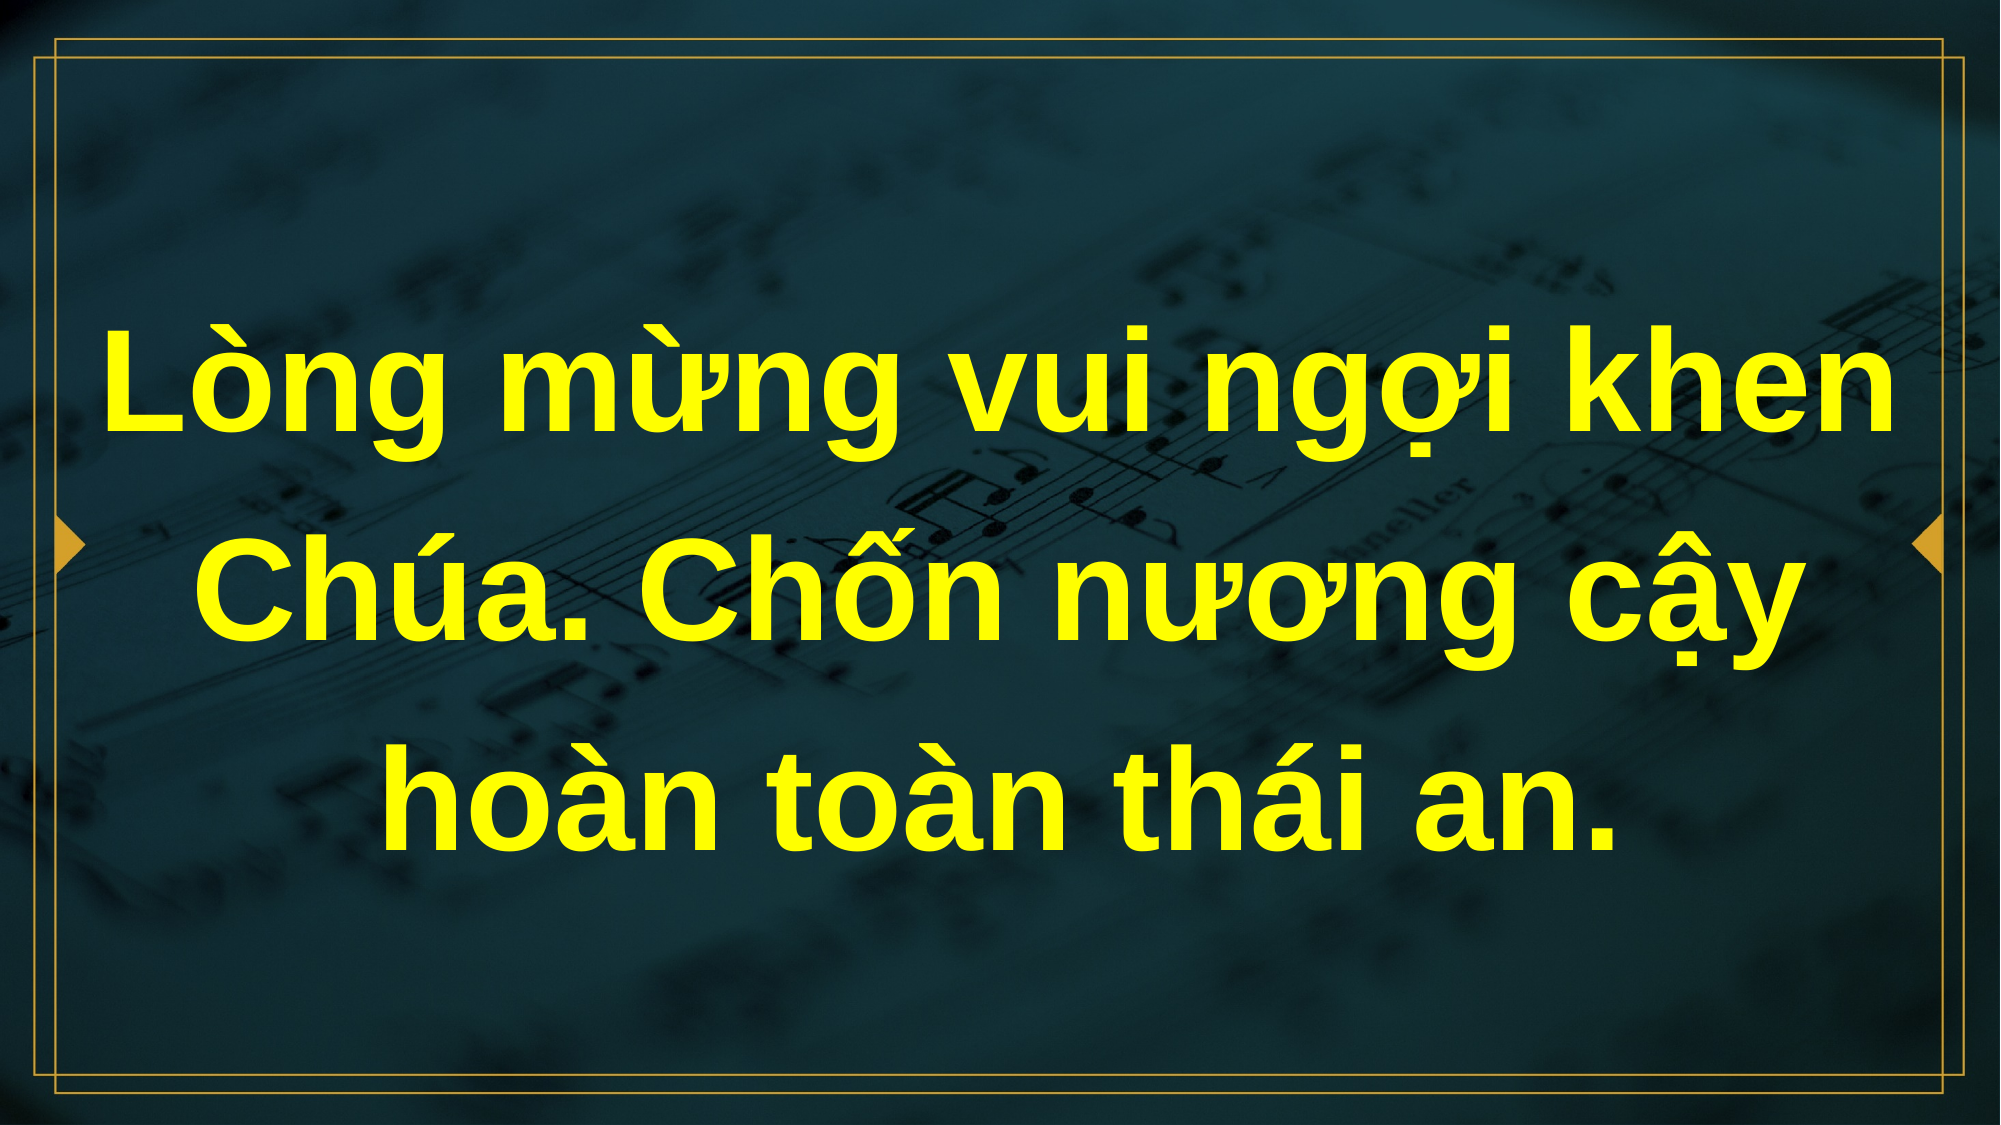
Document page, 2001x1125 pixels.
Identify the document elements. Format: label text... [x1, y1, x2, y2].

title Lòng mừng vui ngợi khen Chúa. Chốn nương cậy hoàn toàn thái an. [55, 53, 1945, 1077]
picture [0, 0, 2000, 1125]
